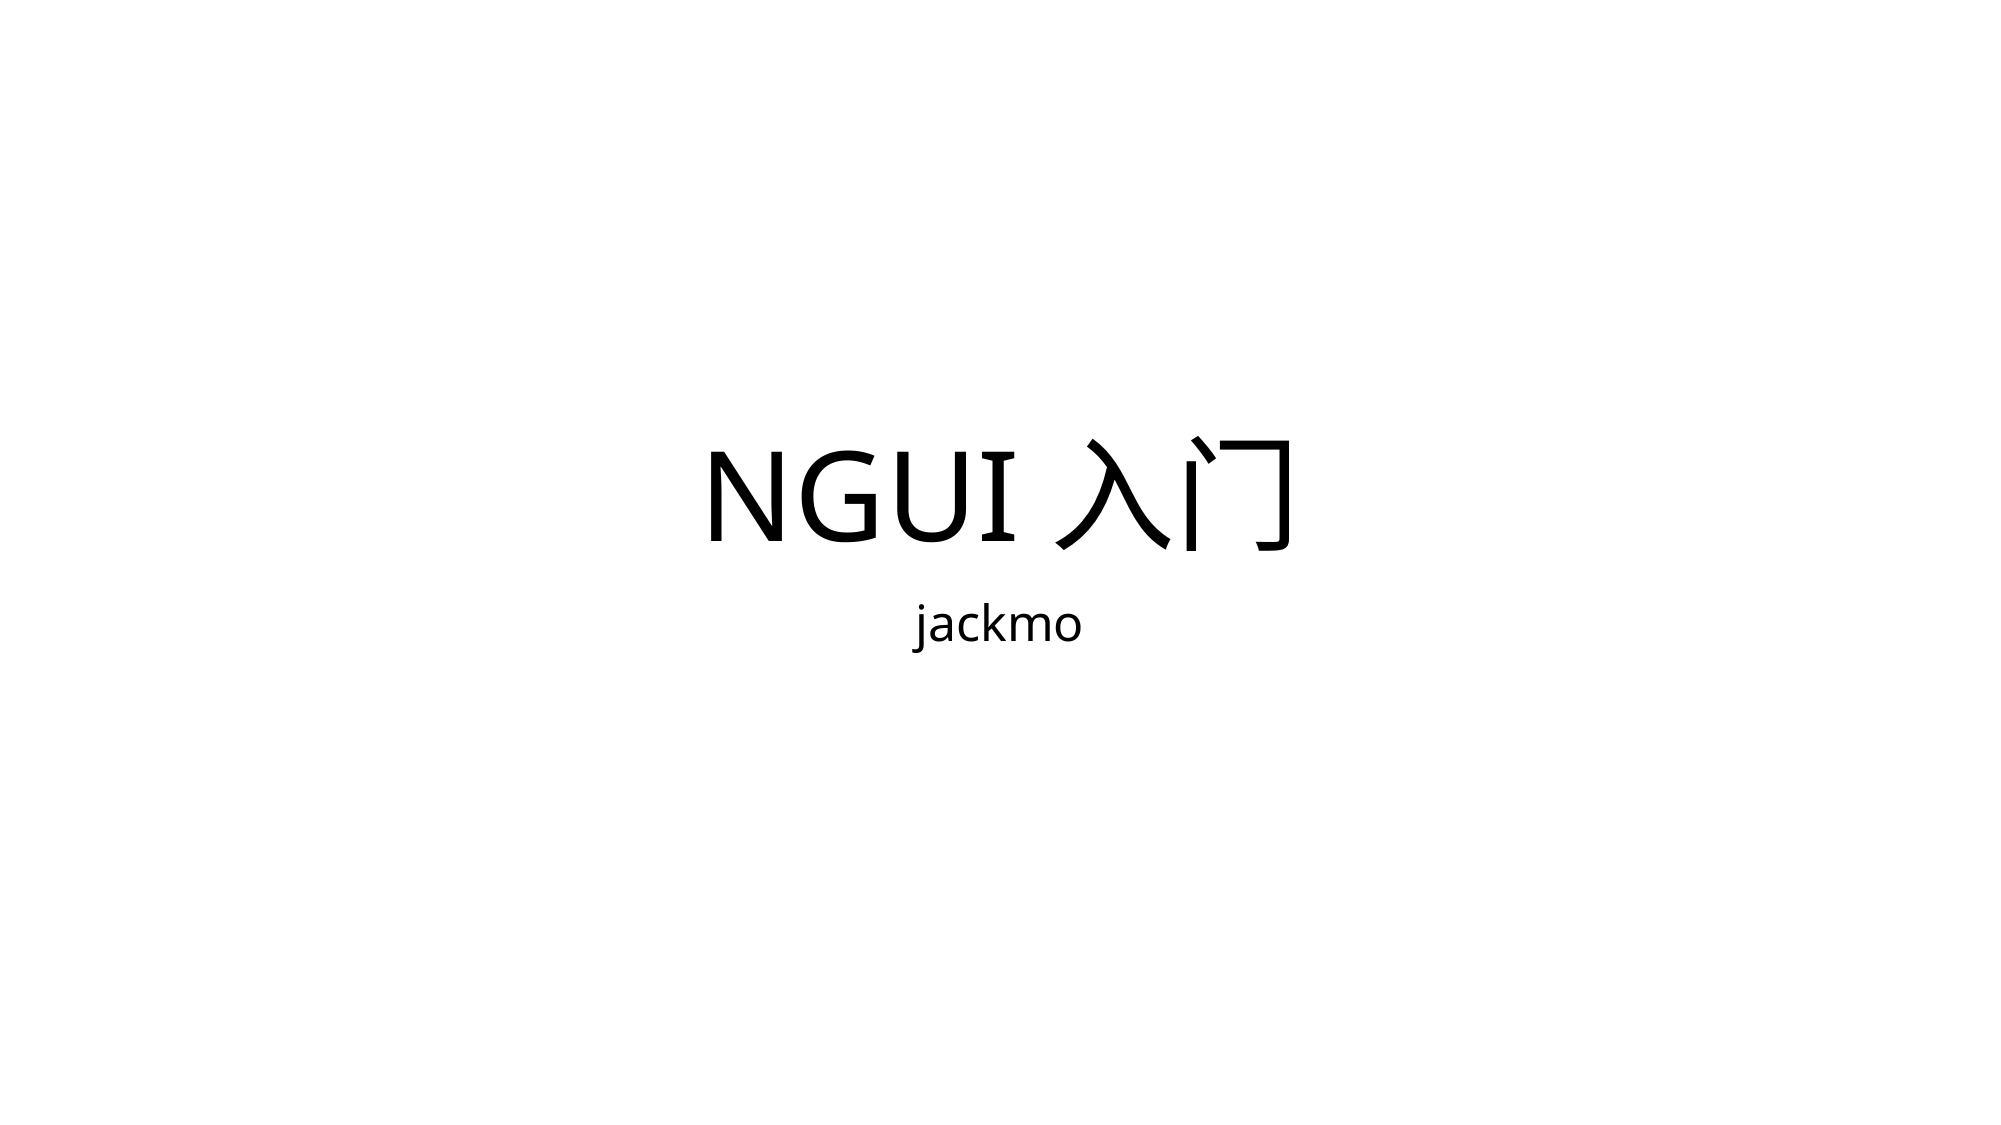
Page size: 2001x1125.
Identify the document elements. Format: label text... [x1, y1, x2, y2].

subtitle jackmo [249, 590, 1750, 863]
title NGUI入门 [249, 184, 1750, 576]
